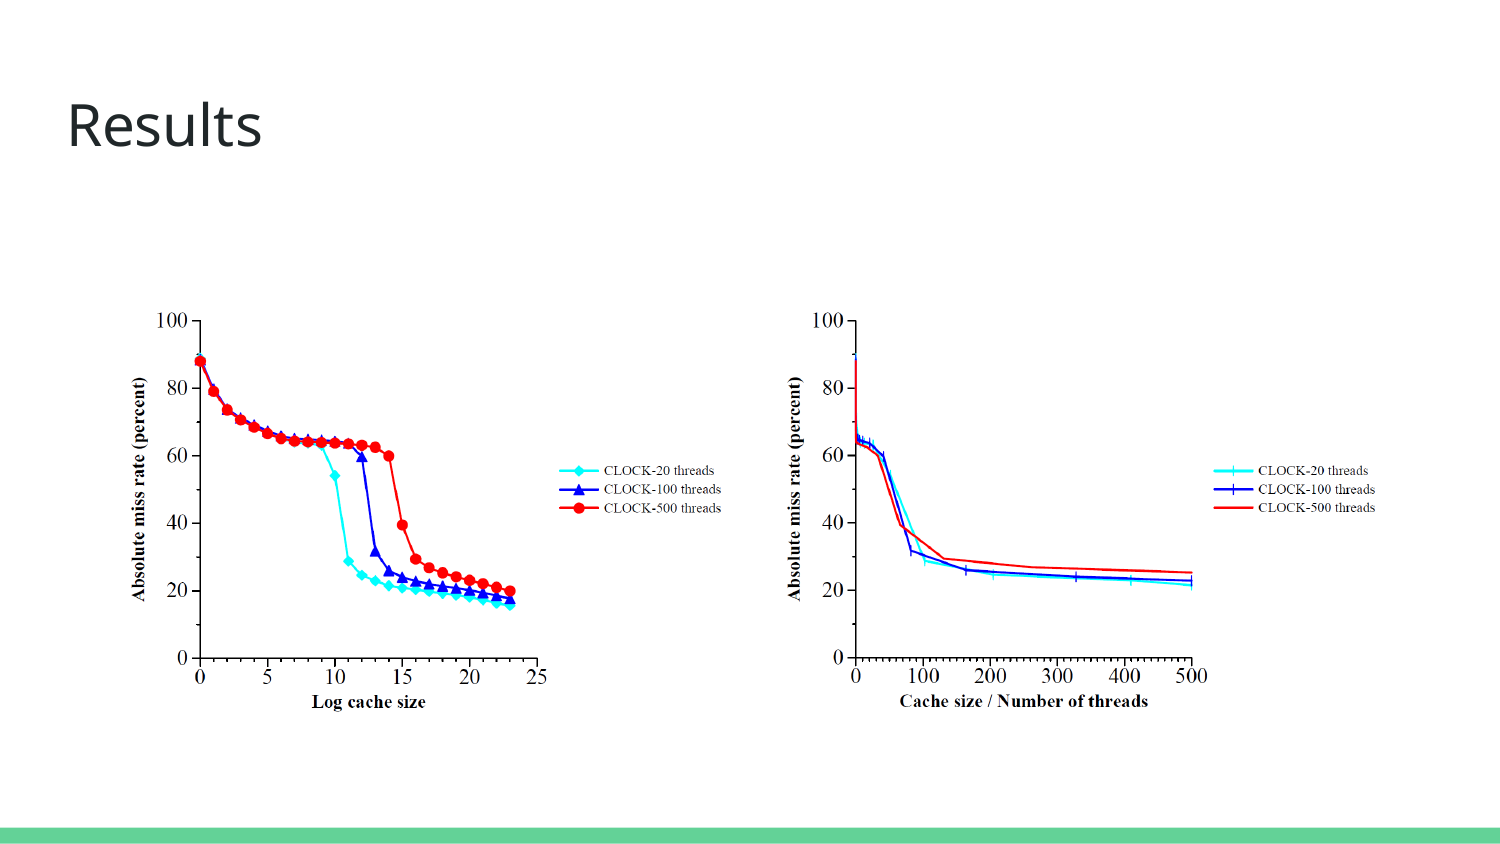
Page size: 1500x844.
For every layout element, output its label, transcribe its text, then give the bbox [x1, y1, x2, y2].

title Results [51, 72, 1449, 167]
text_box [119, 289, 1381, 715]
